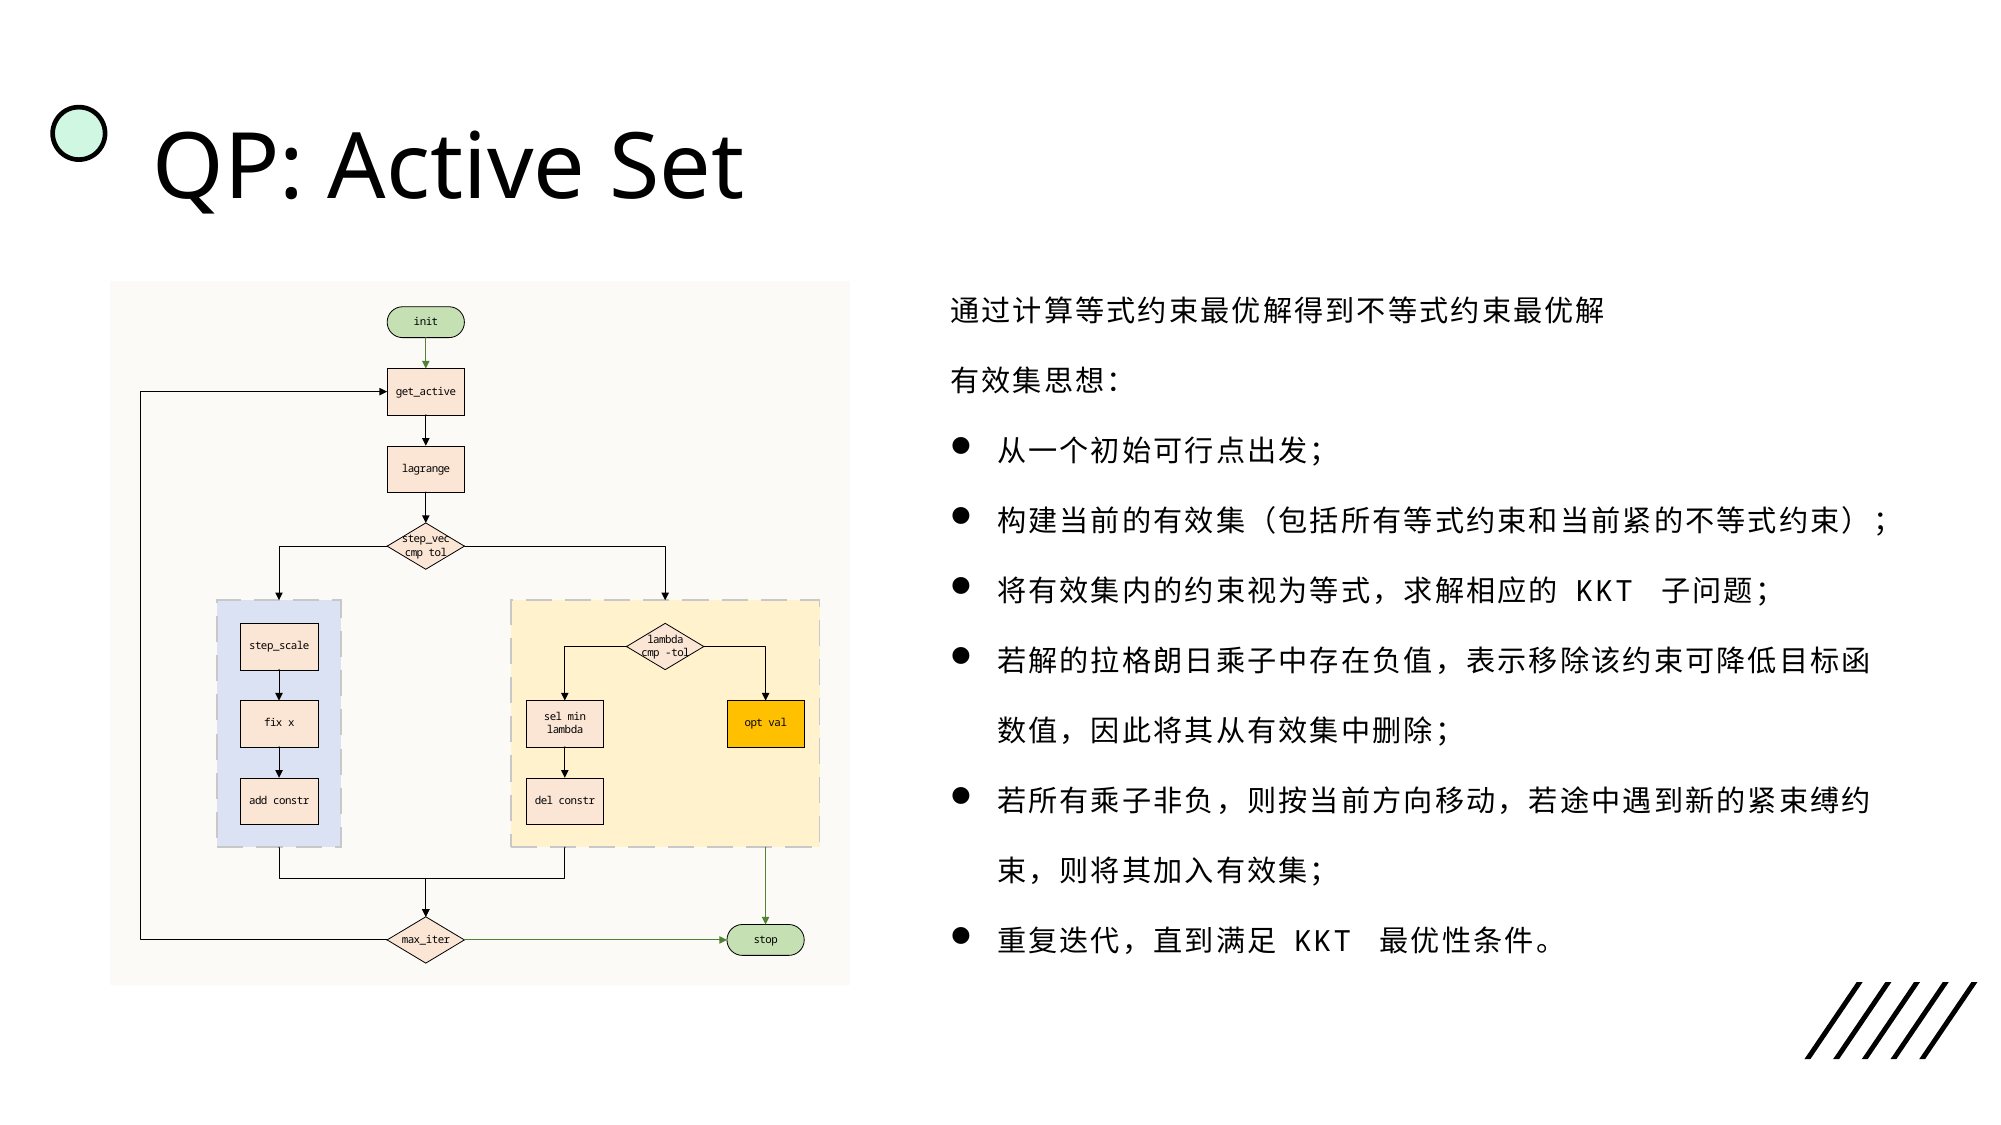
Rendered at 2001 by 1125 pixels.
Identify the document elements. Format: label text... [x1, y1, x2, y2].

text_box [105, 277, 854, 989]
text_box 通过计算等式约束最优解得到不等式约束最优解 有效集思想： 从一个初始可行点出发； 构建当前的有效集（包括所有等式约束和当前紧的不等式约束）； 将有效集内的约束视为等式，求解相应的 KKT 子问题； 若解的拉格朗日乘子中存在负值，表示移除该约束可降低目标函数值，因此将其从有效集中删除； 若所有乘子非负，则按当前方向移动，若途中遇到新的紧束缚约束，则将其加入有效集； 重复迭代，直到满足 KKT 最优性条件。 [935, 250, 1914, 965]
title QP: Active Set [137, 59, 1863, 278]
